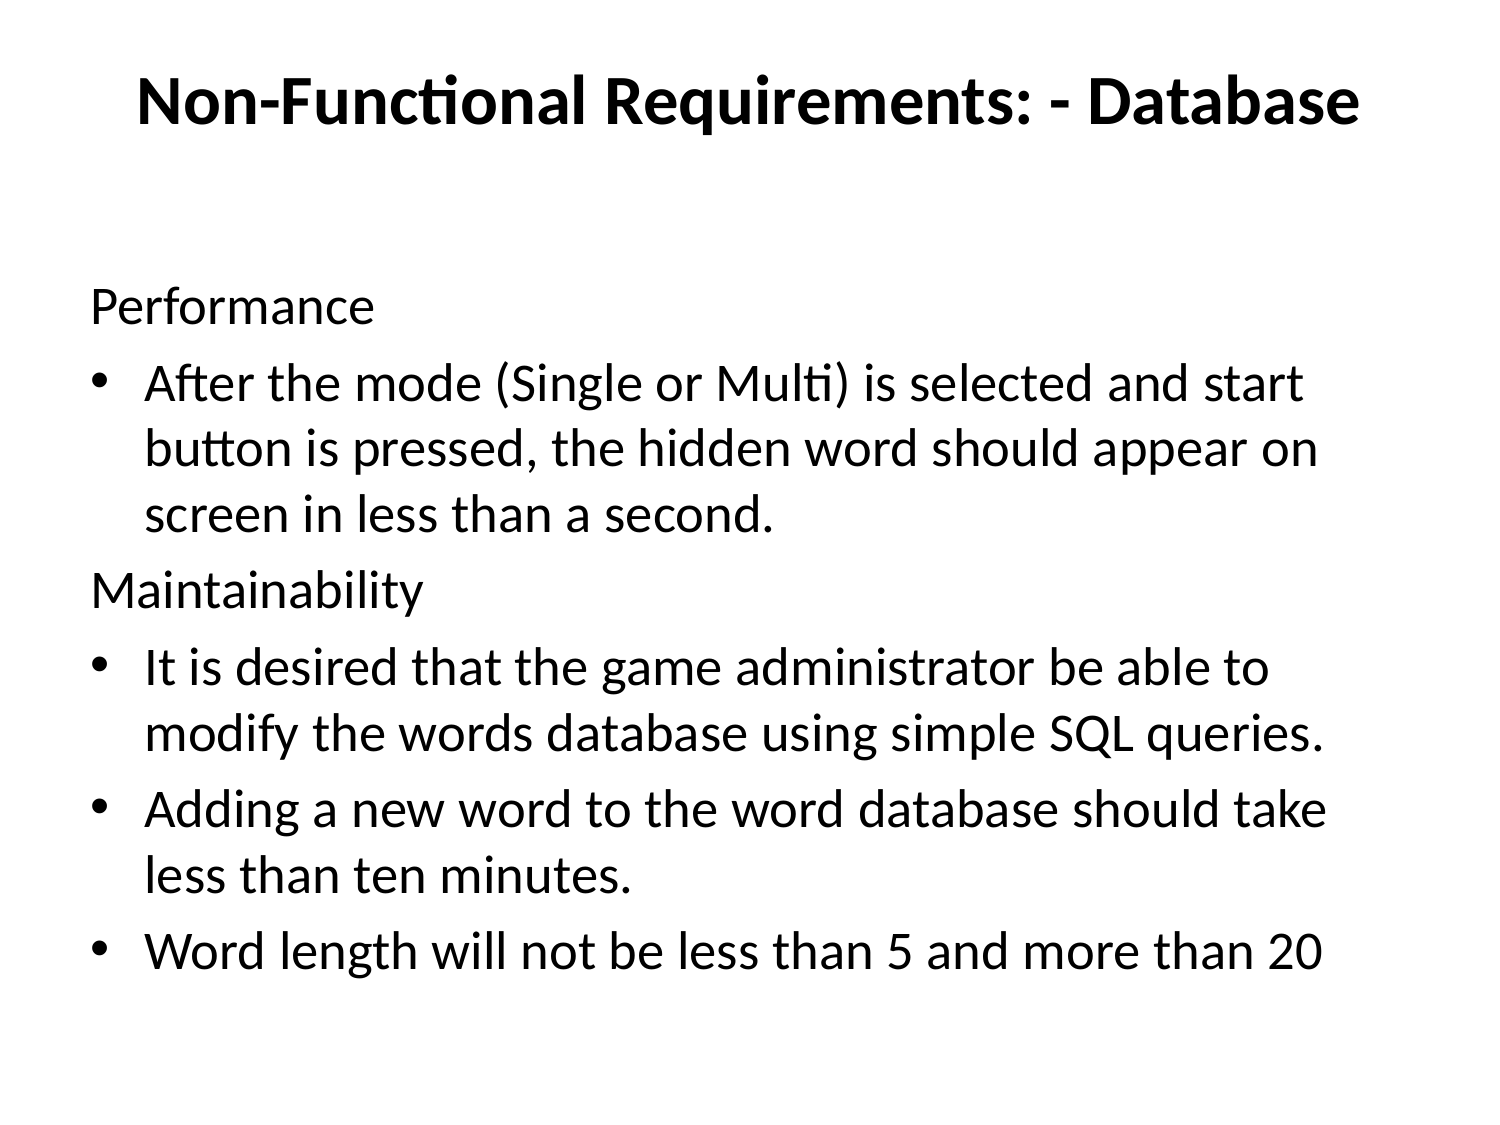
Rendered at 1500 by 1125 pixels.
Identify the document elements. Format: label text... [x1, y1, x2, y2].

title Non-Functional Requirements: - Database [75, 45, 1425, 233]
list Performance After the mode (Single or Multi) is selected and start button is pressed, the hidden word should appear on screen in less than a second. Maintainability It is desired that the game administrator be able to modify the words database using simple SQL queries. Adding a new word to the word database should take less than ten minutes. Word length will not be less than 5 and more than 20 [75, 262, 1425, 1005]
